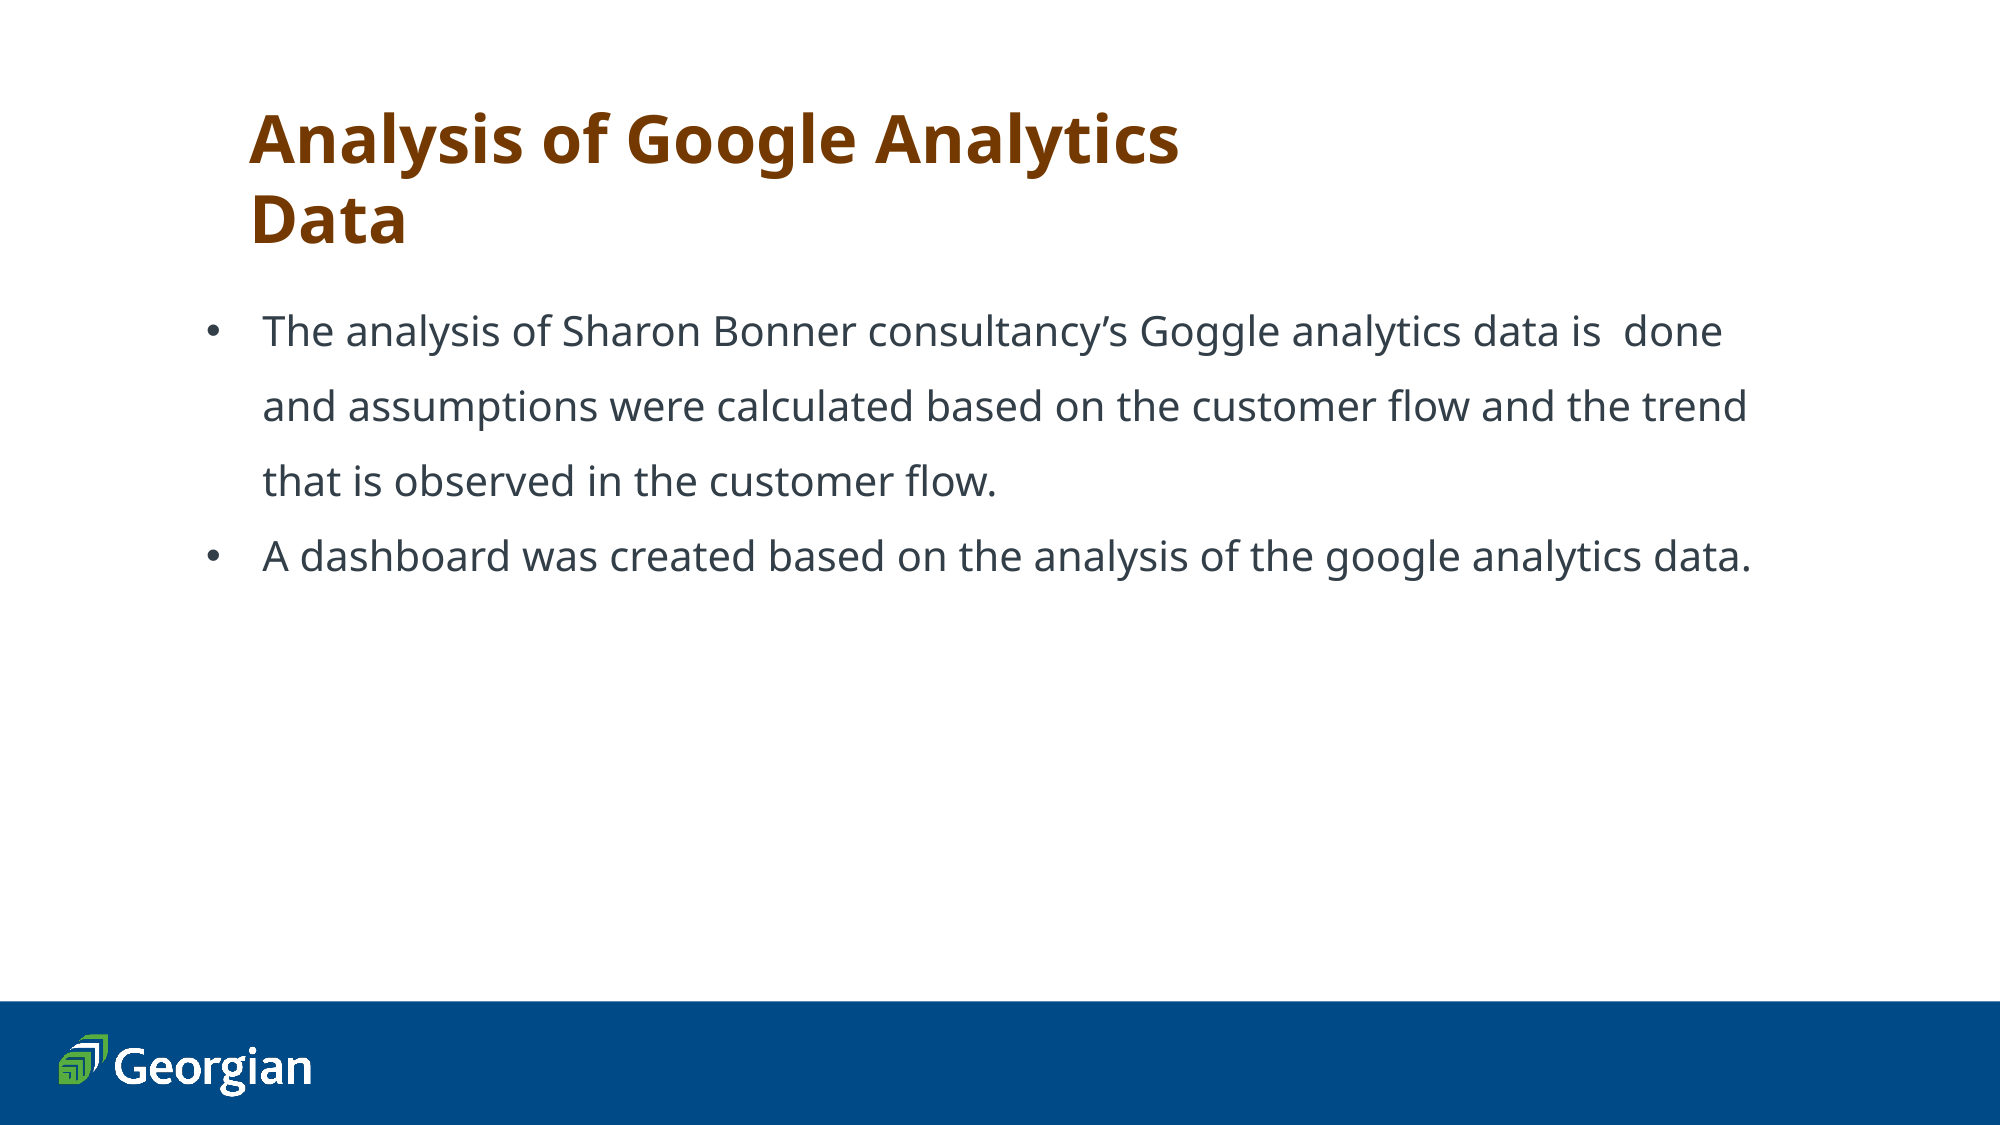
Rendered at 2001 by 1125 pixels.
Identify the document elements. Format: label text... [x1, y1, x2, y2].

text_box The analysis of Sharon Bonner consultancy’s Goggle analytics data is done and assumptions were calculated based on the customer flow and the trend that is observed in the customer flow. A dashboard was created based on the analysis of the google analytics data. [191, 272, 1813, 738]
picture [33, 1017, 336, 1122]
text_box Analysis of Google Analytics Data [234, 89, 1235, 264]
